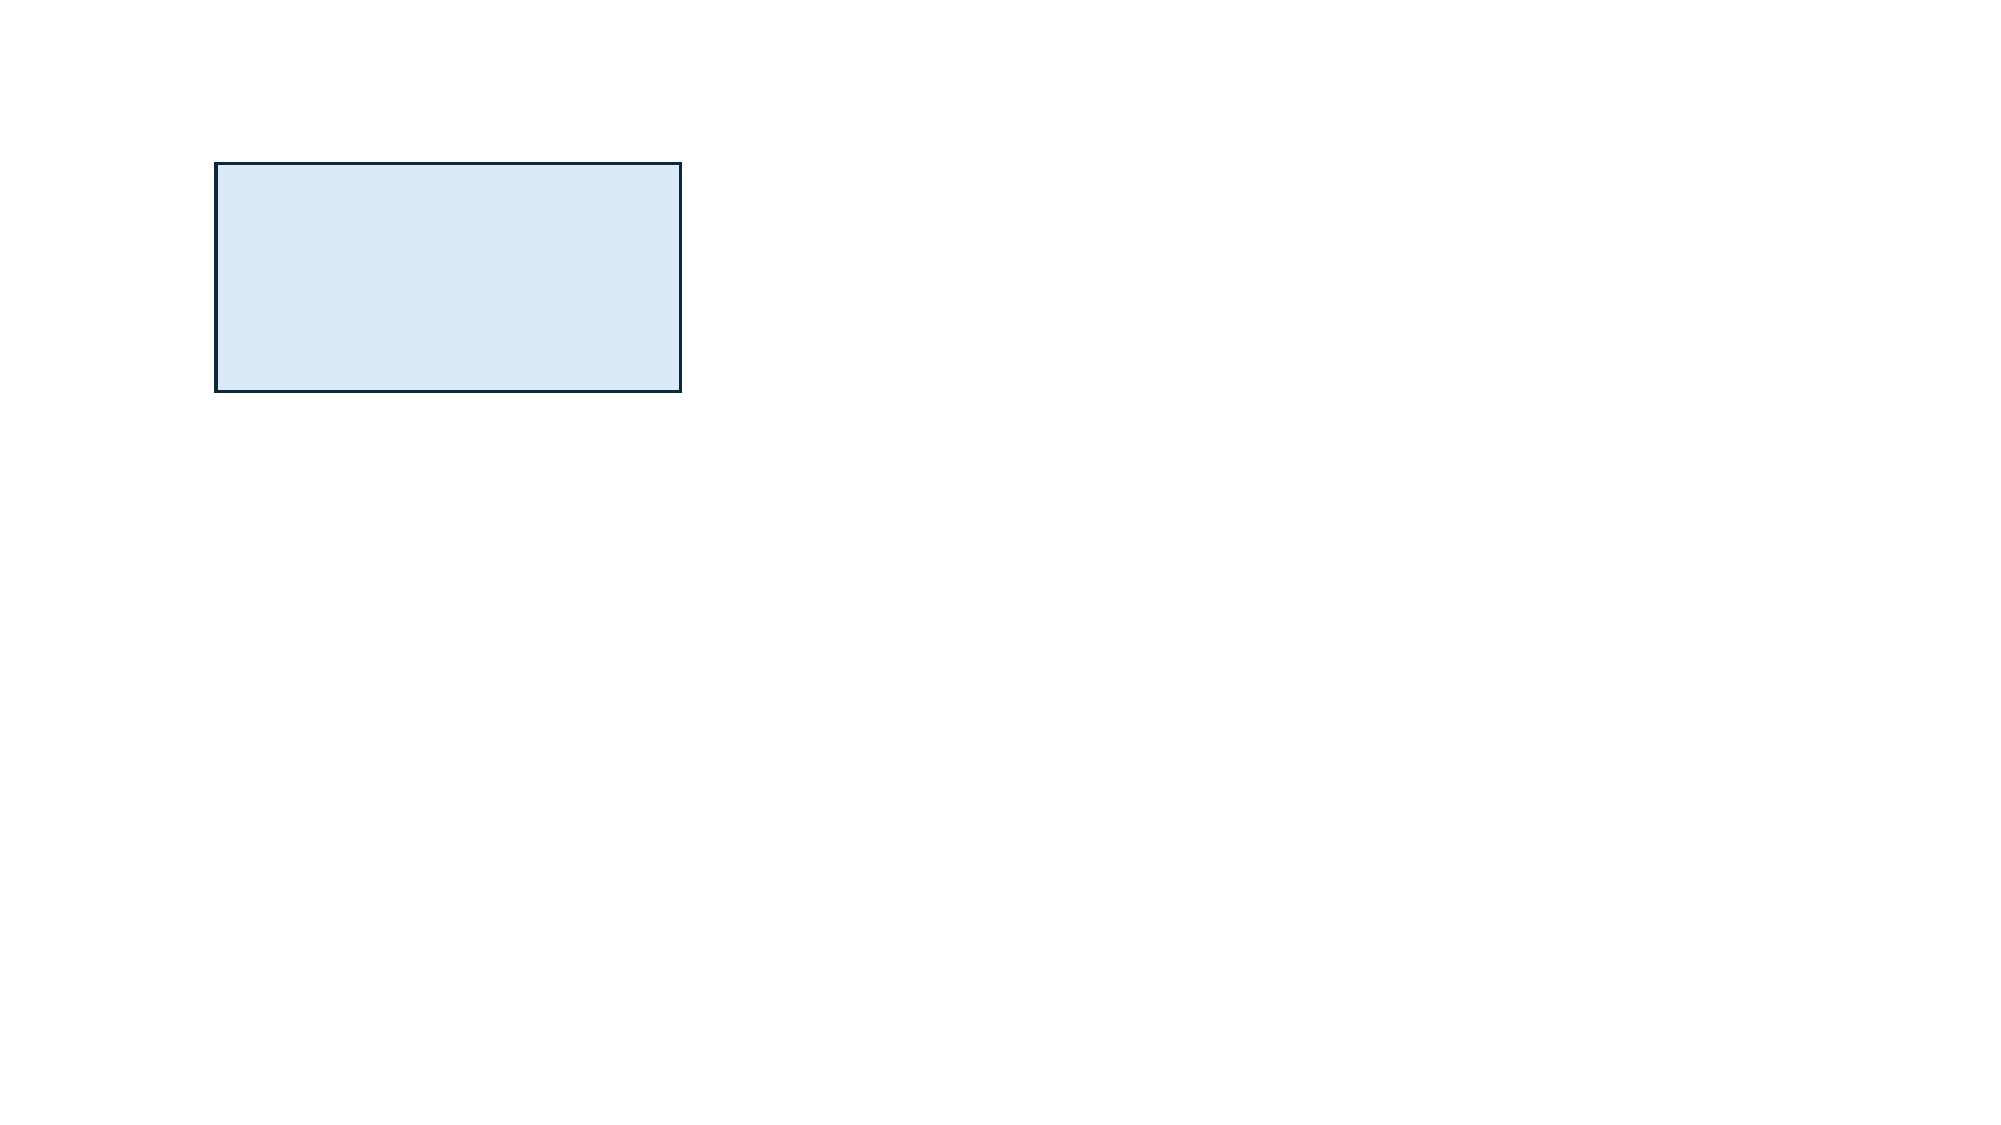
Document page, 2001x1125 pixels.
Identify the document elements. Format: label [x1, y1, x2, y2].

text_box [214, 162, 682, 393]
